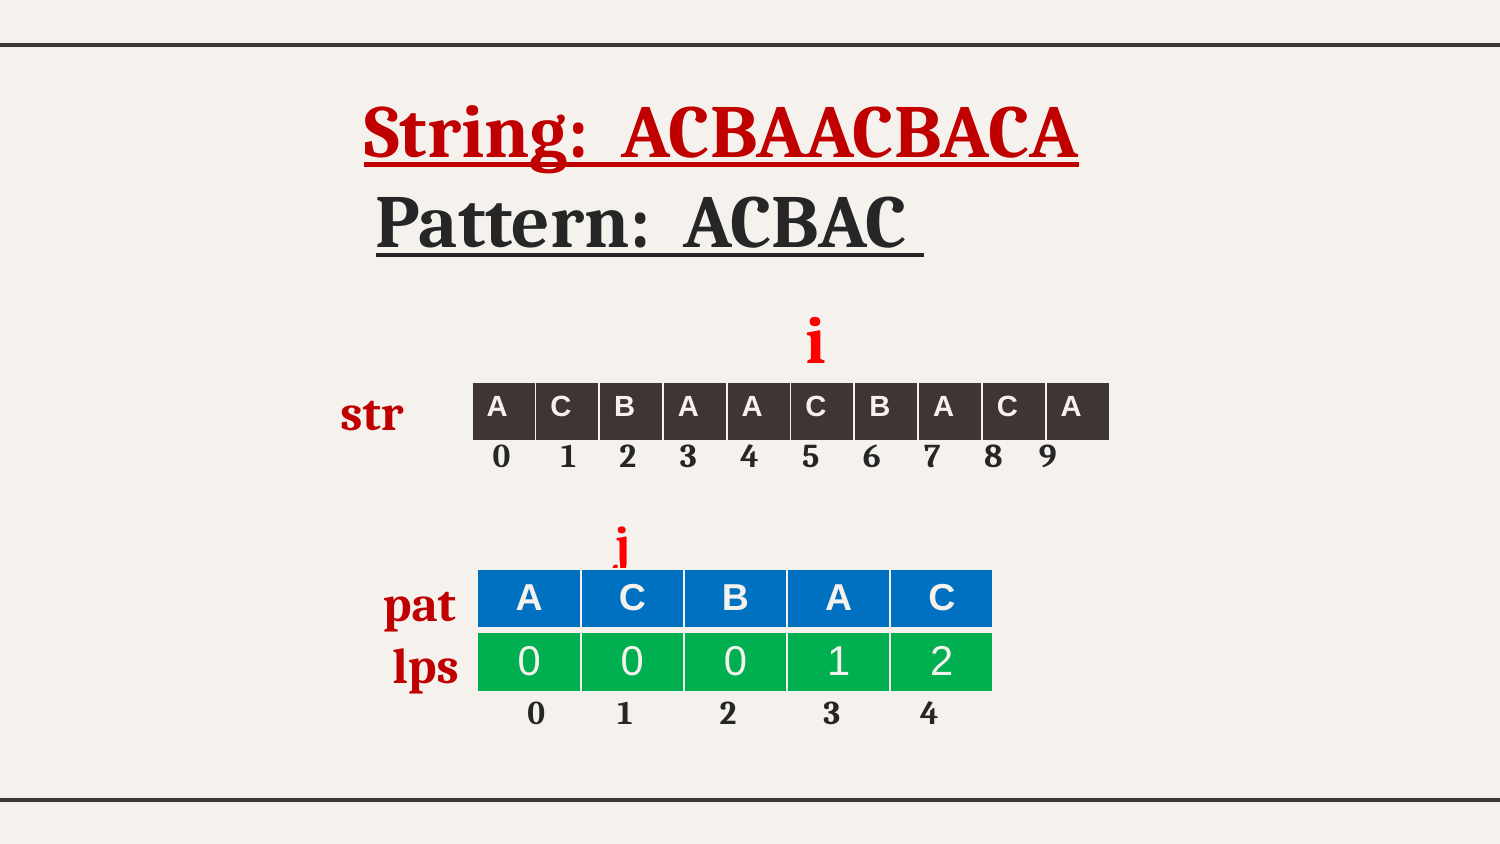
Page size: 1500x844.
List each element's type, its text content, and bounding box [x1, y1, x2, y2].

text_box i [790, 295, 873, 378]
text_box str [325, 380, 435, 440]
table_cell 1 [788, 633, 889, 691]
table_header A [788, 570, 889, 627]
table_header A [728, 383, 790, 424]
table_header C [983, 383, 1045, 424]
table_header A [664, 383, 726, 424]
text_box Pattern: ACBAC [360, 176, 1008, 259]
table_header A [473, 383, 535, 440]
table_header C [536, 383, 598, 424]
text_box pat [367, 565, 478, 625]
text_box j [600, 500, 683, 568]
table_header C [791, 383, 853, 424]
text_box lps [377, 624, 488, 684]
table_header B [600, 383, 662, 424]
table_cell 0 [685, 633, 786, 691]
text_box 0 1 2 3 4 [512, 681, 1181, 741]
text_box 0 1 2 3 4 5 6 7 8 9 [477, 424, 1147, 484]
table_header B [855, 383, 917, 424]
text_box String: ACBAACBACA [349, 86, 1122, 168]
table_header C [891, 570, 992, 627]
table_header A [478, 570, 580, 627]
table_cell 2 [891, 633, 992, 691]
table_header A [919, 383, 981, 424]
table_header A [1047, 383, 1109, 424]
table_cell 0 [582, 633, 683, 691]
table_header B [685, 570, 786, 627]
table_header C [582, 570, 683, 627]
table_cell 0 [478, 633, 580, 691]
